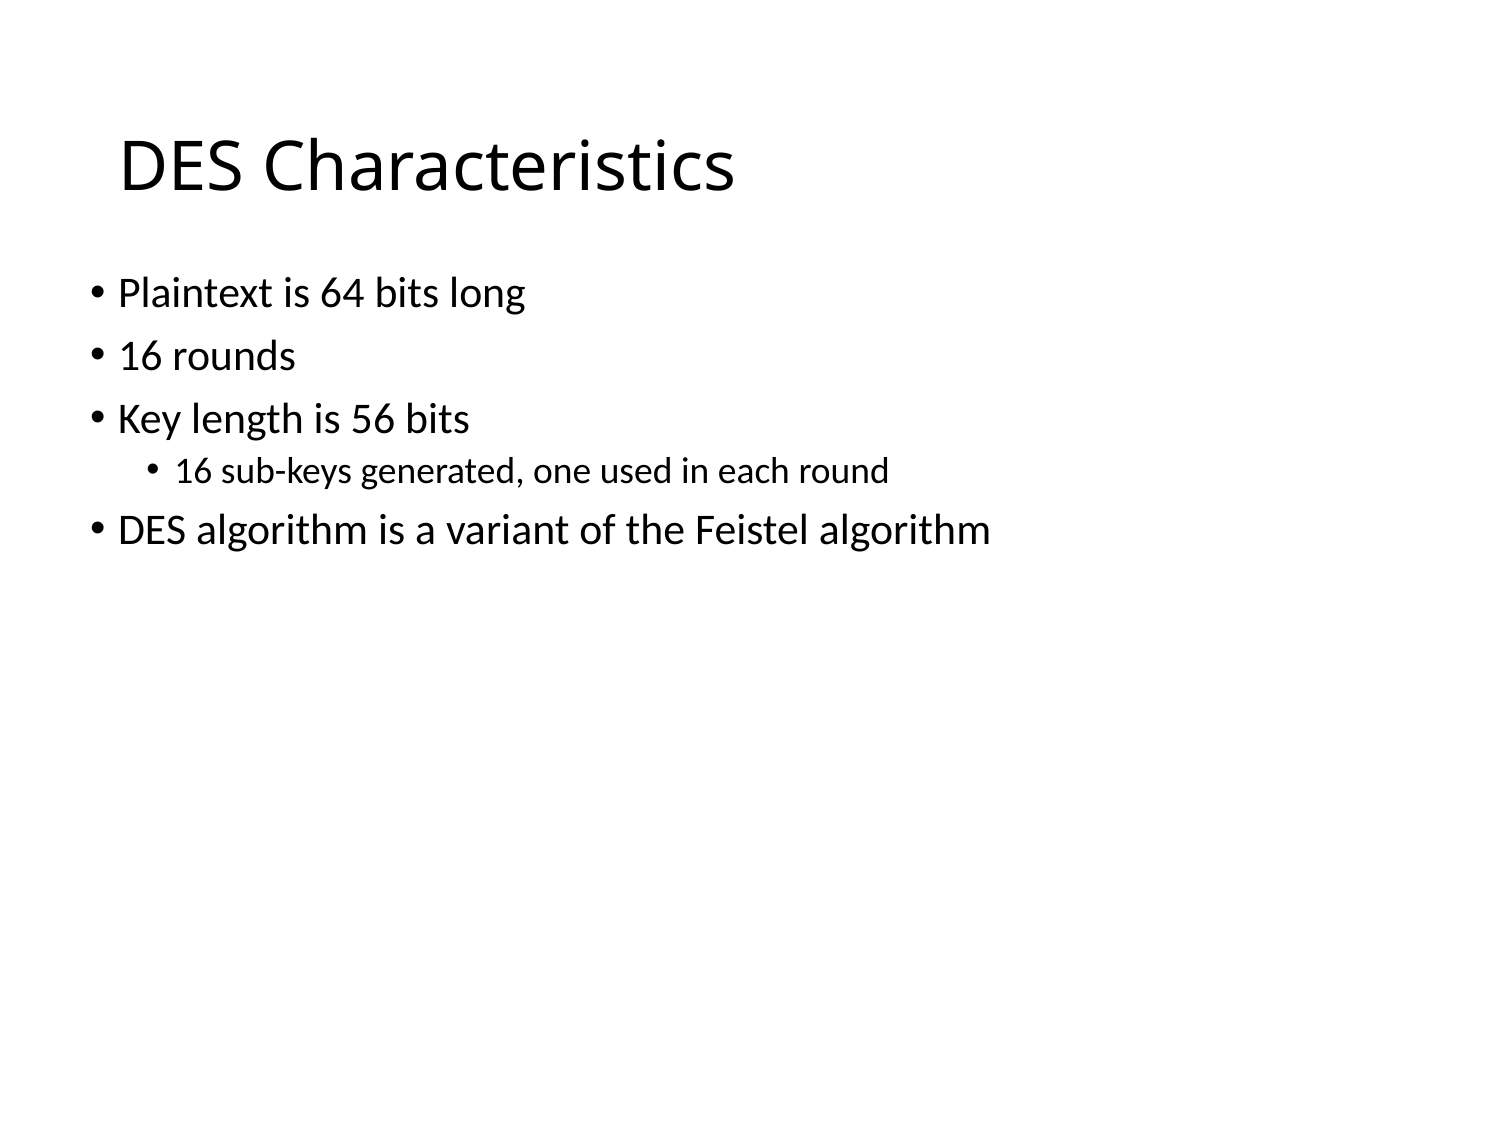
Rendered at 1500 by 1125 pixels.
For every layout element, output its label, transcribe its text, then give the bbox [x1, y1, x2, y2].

list Plaintext is 64 bits long 16 rounds Key length is 56 bits 16 sub-keys generated, one used in each round DES algorithm is a variant of the Feistel algorithm [75, 262, 1500, 947]
title DES Characteristics [103, 59, 1397, 262]
